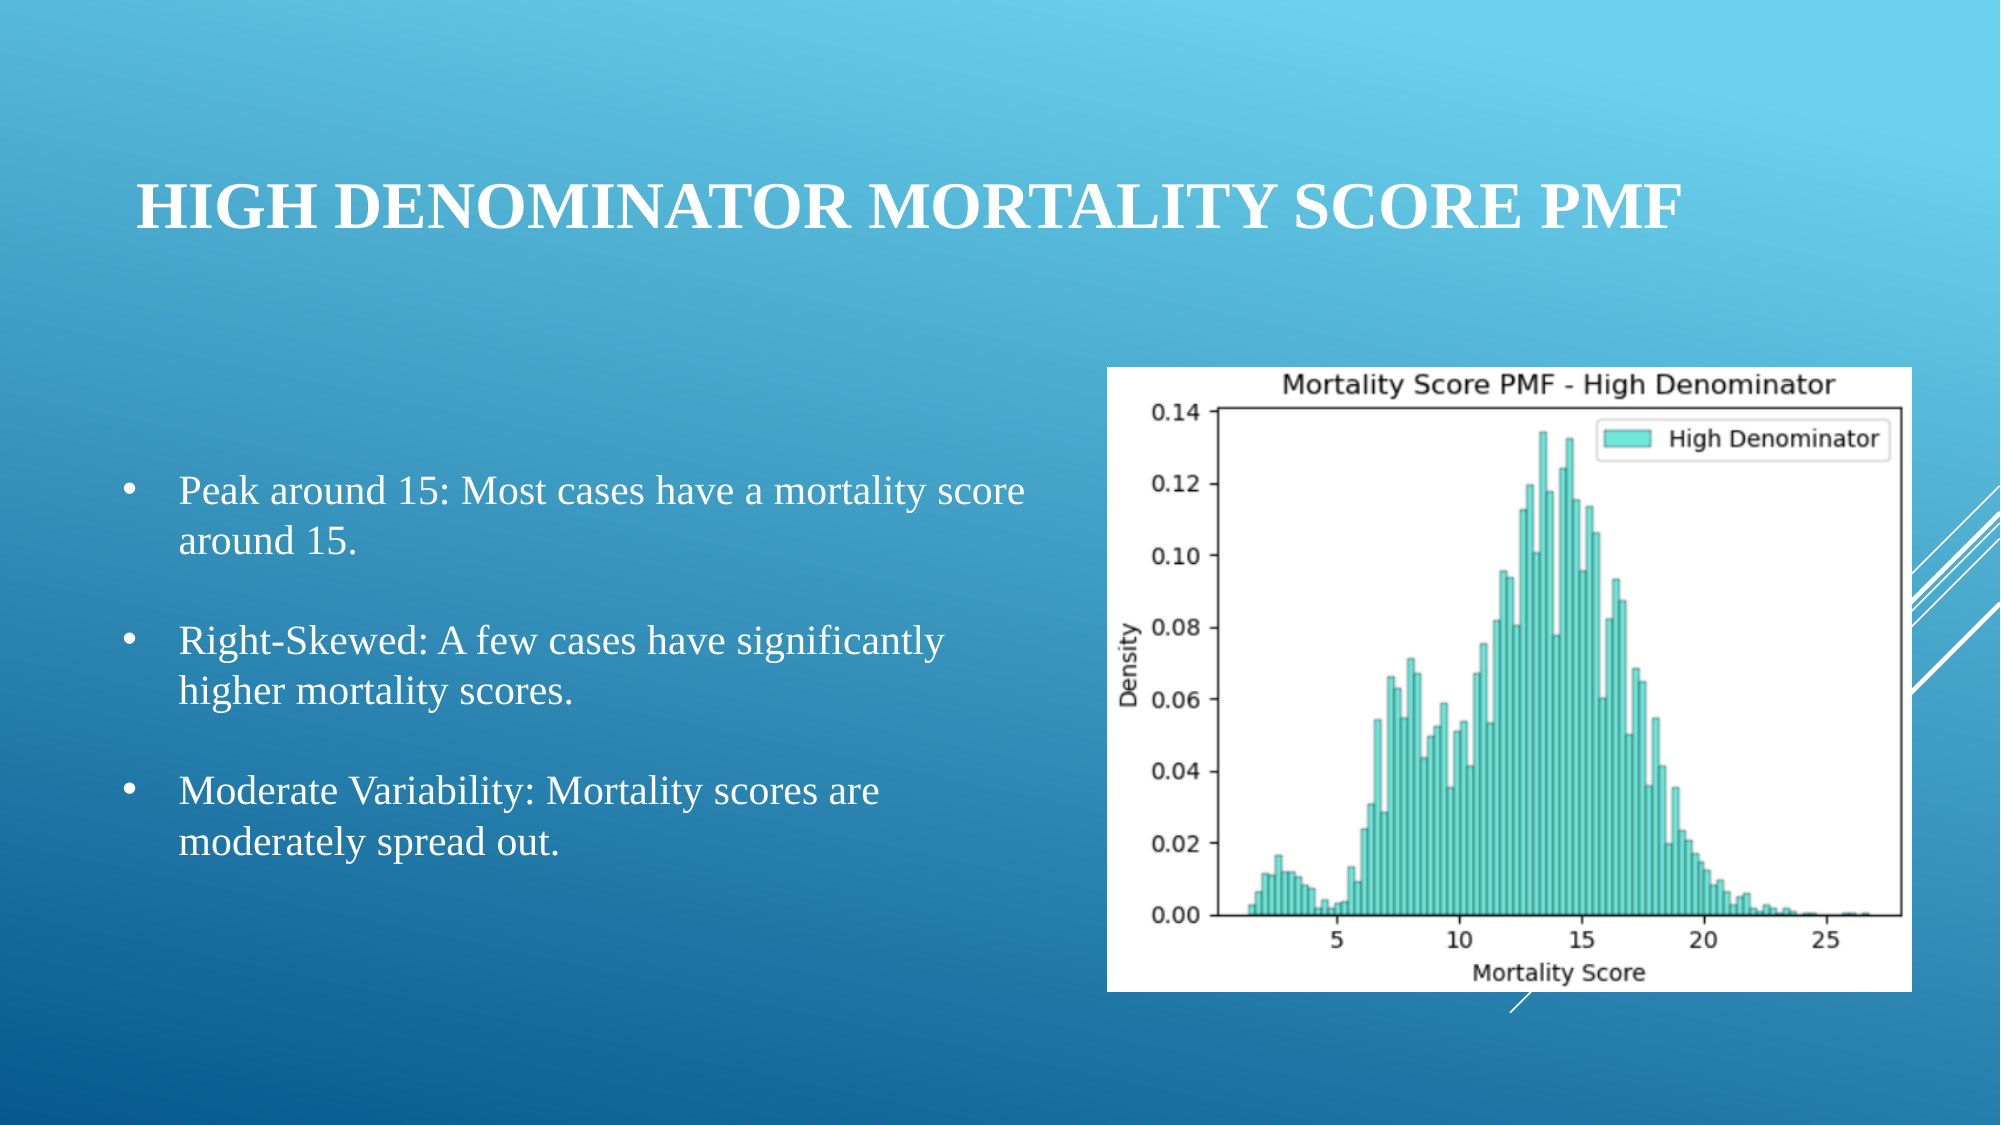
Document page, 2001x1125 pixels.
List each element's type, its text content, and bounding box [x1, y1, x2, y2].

title High Denominator Mortality Score PMF [121, 76, 1847, 250]
list Peak around 15: Most cases have a mortality score around 15. Right-Skewed: A few cases have significantly higher mortality scores. Moderate Variability: Mortality scores are moderately spread out. [107, 336, 1050, 990]
picture [1107, 367, 1912, 992]
